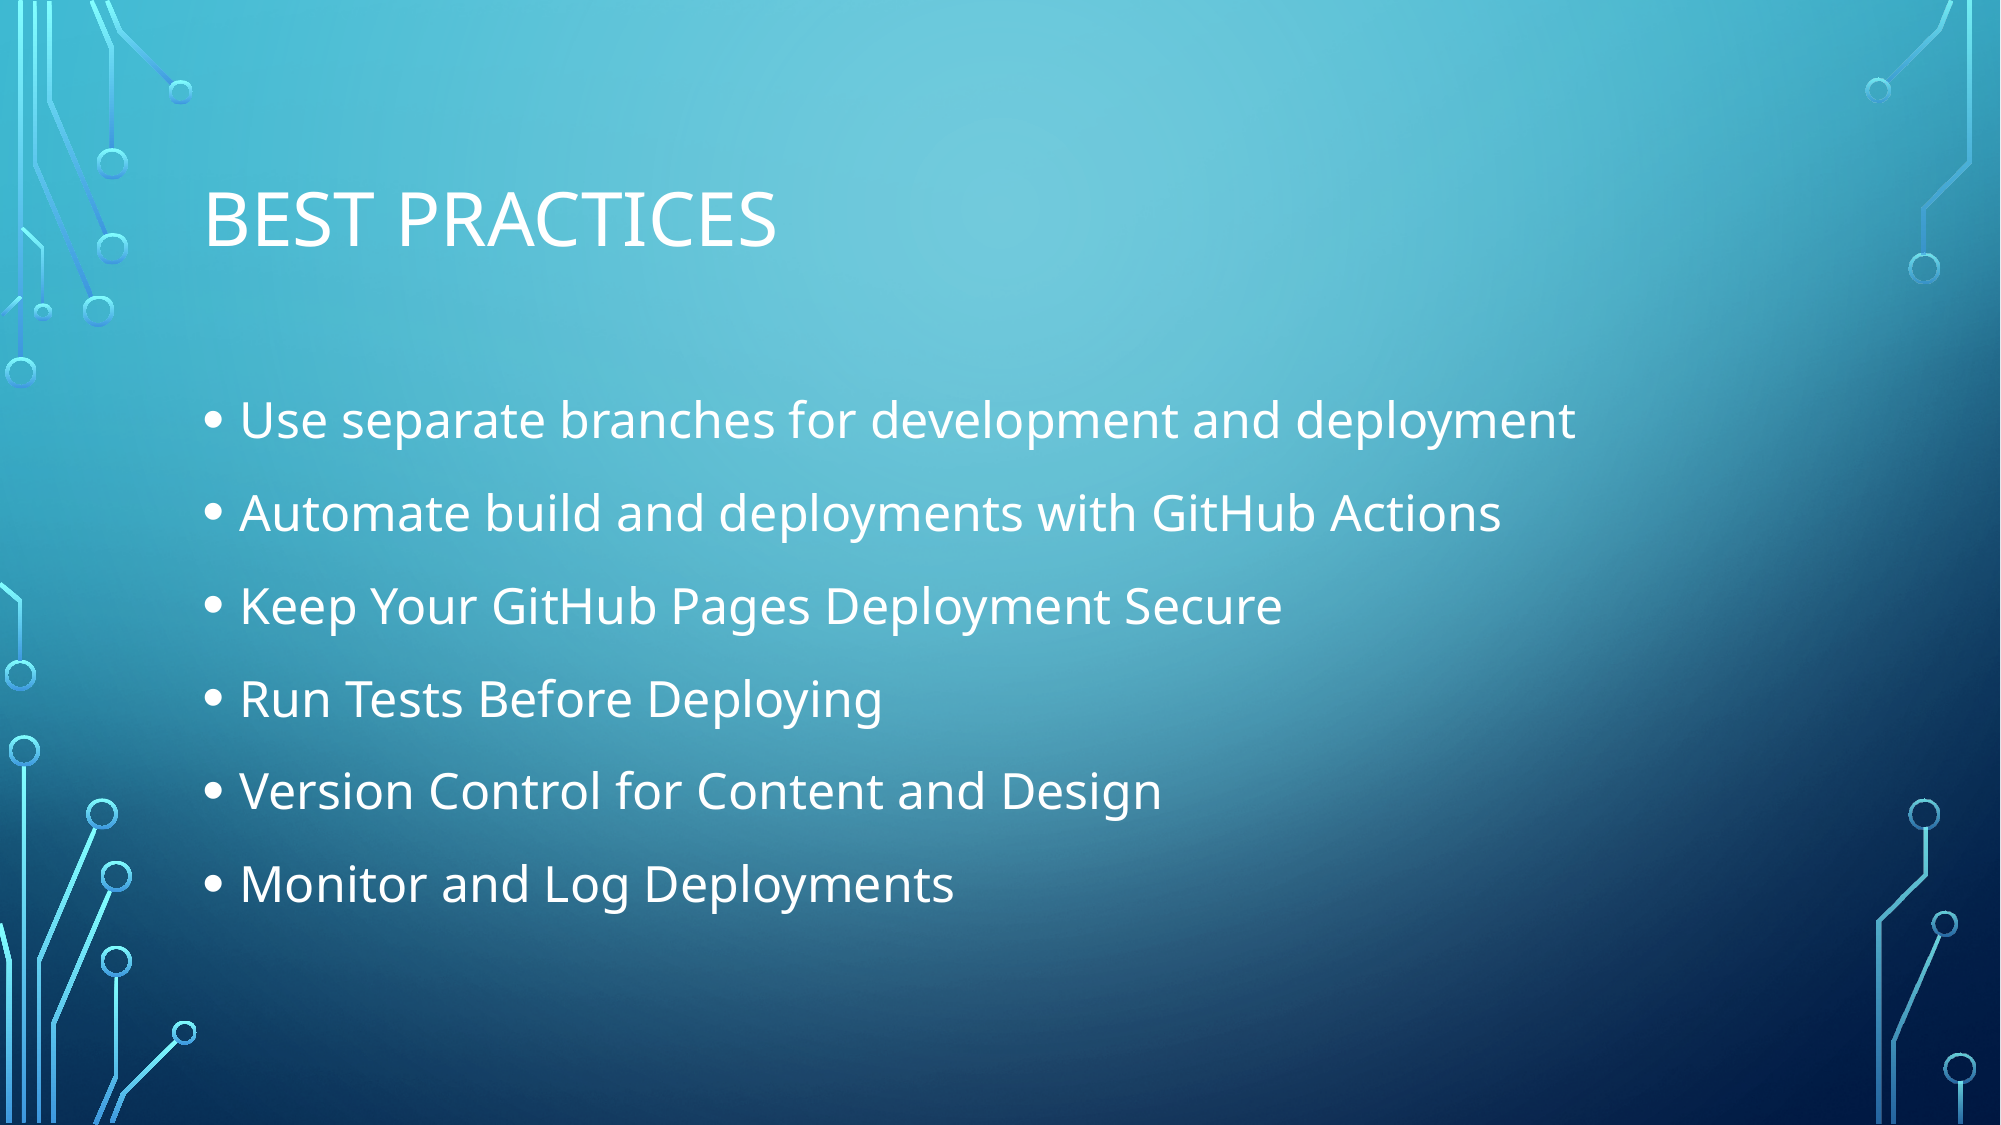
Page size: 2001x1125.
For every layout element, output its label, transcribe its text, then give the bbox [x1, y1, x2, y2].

title Best practices [187, 101, 1813, 344]
list Use separate branches for development and deployment Automate build and deployments with GitHub Actions Keep Your GitHub Pages Deployment Secure Run Tests Before Deploying Version Control for Content and Design Monitor and Log Deployments [187, 369, 1813, 950]
